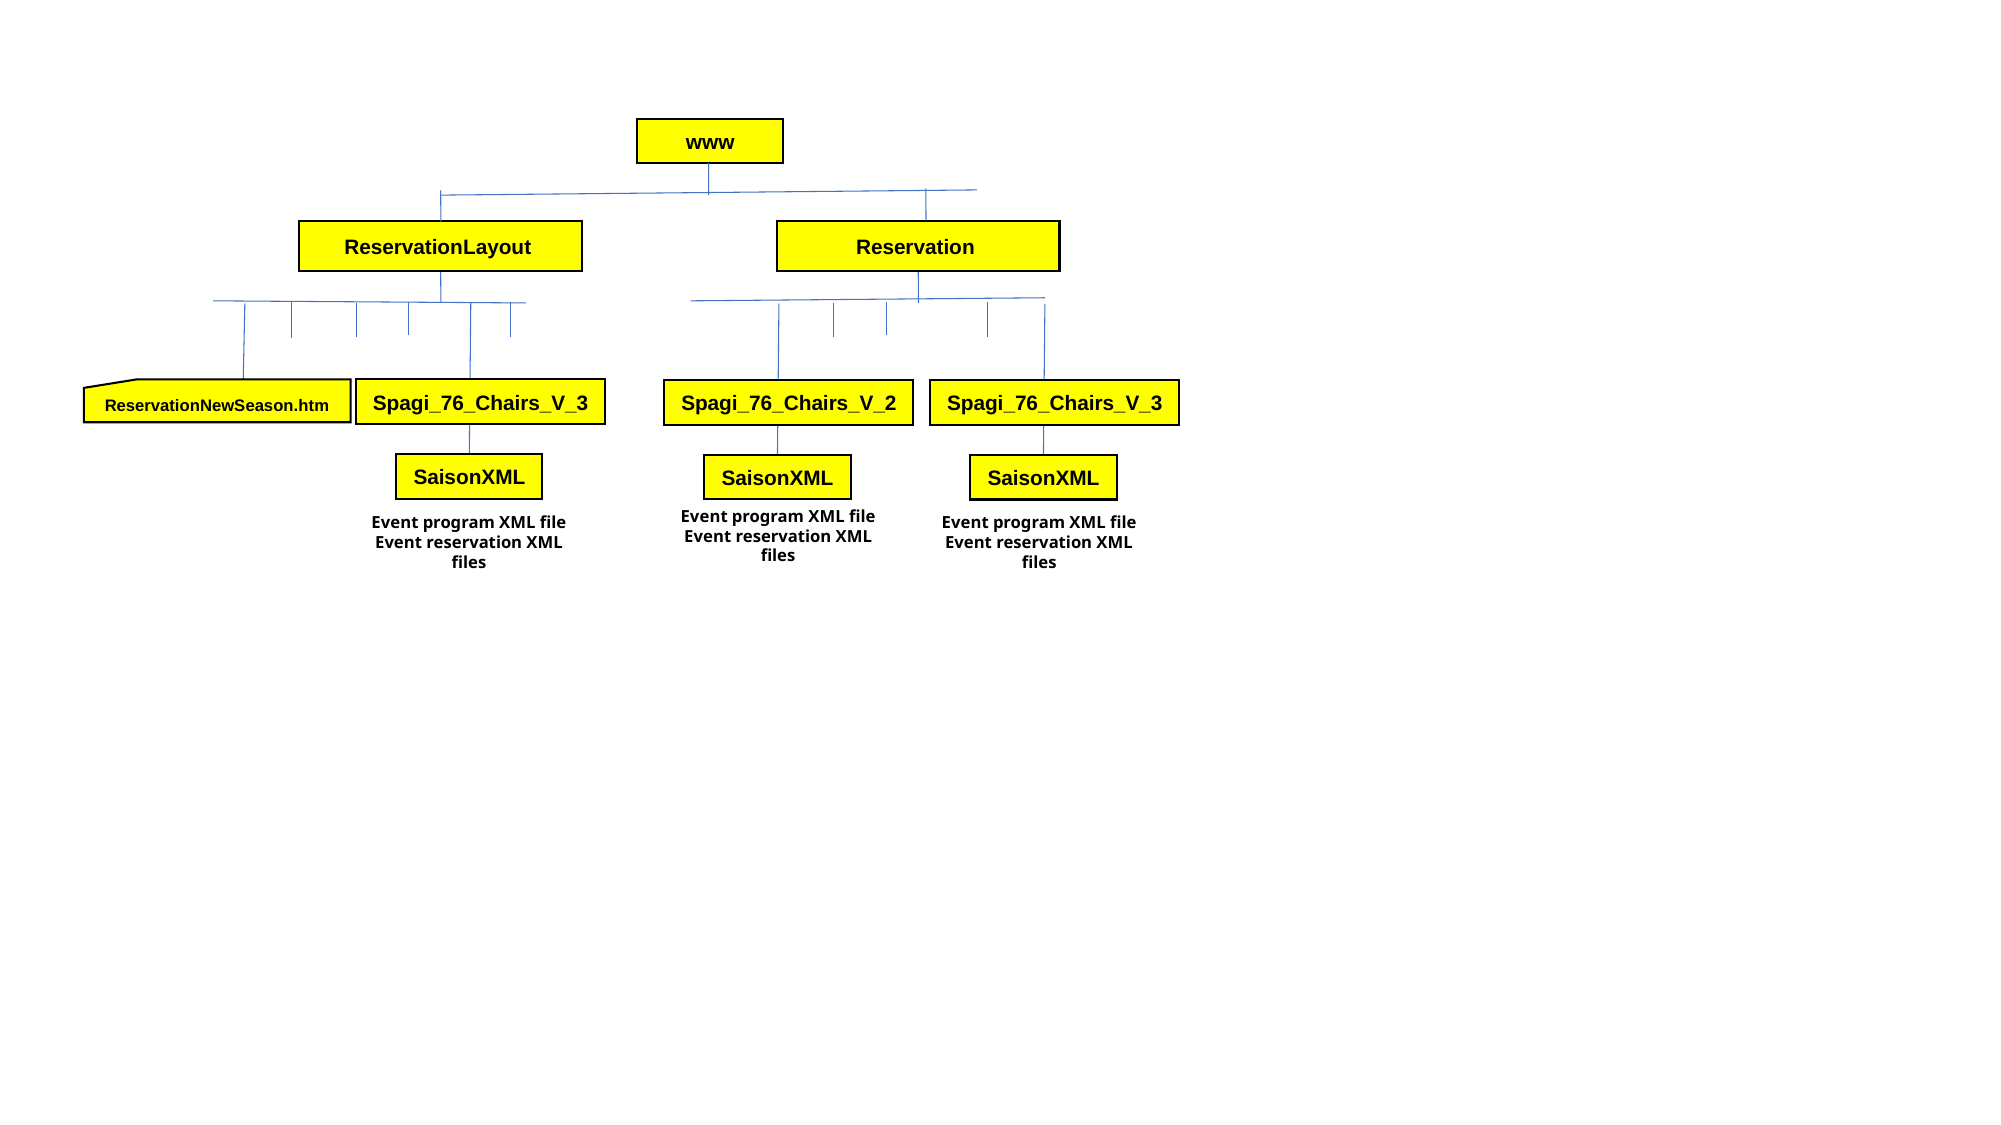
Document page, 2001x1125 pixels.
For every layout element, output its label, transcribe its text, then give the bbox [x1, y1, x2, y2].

text_box Event program XML file Event reservation XML files [926, 504, 1153, 579]
text_box Spagi_76_Chairs_V_3 [1045, 379, 1180, 426]
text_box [440, 189, 708, 196]
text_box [690, 297, 1045, 301]
text_box Spagi_76_Chairs_V_3 [355, 378, 469, 425]
text_box Event program XML file Event reservation XML files [665, 498, 892, 573]
text_box SaisonXML [703, 454, 852, 498]
text_box Event program XML file Event reservation XML files [356, 504, 582, 579]
text_box Spagi_76_Chairs_V_2 [663, 379, 777, 426]
text_box SaisonXML [969, 454, 1118, 501]
text_box ReservationNewSeason.htm [82, 378, 352, 424]
text_box Spagi_76_Chairs_V_2 [779, 379, 914, 426]
text_box Spagi_76_Chairs_V_3 [929, 379, 1043, 426]
text_box Reservation [776, 220, 1061, 272]
text_box www [636, 118, 784, 164]
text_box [709, 189, 977, 196]
text_box Spagi_76_Chairs_V_3 [471, 378, 606, 425]
text_box SaisonXML [395, 453, 543, 500]
text_box ReservationLayout [298, 220, 583, 272]
